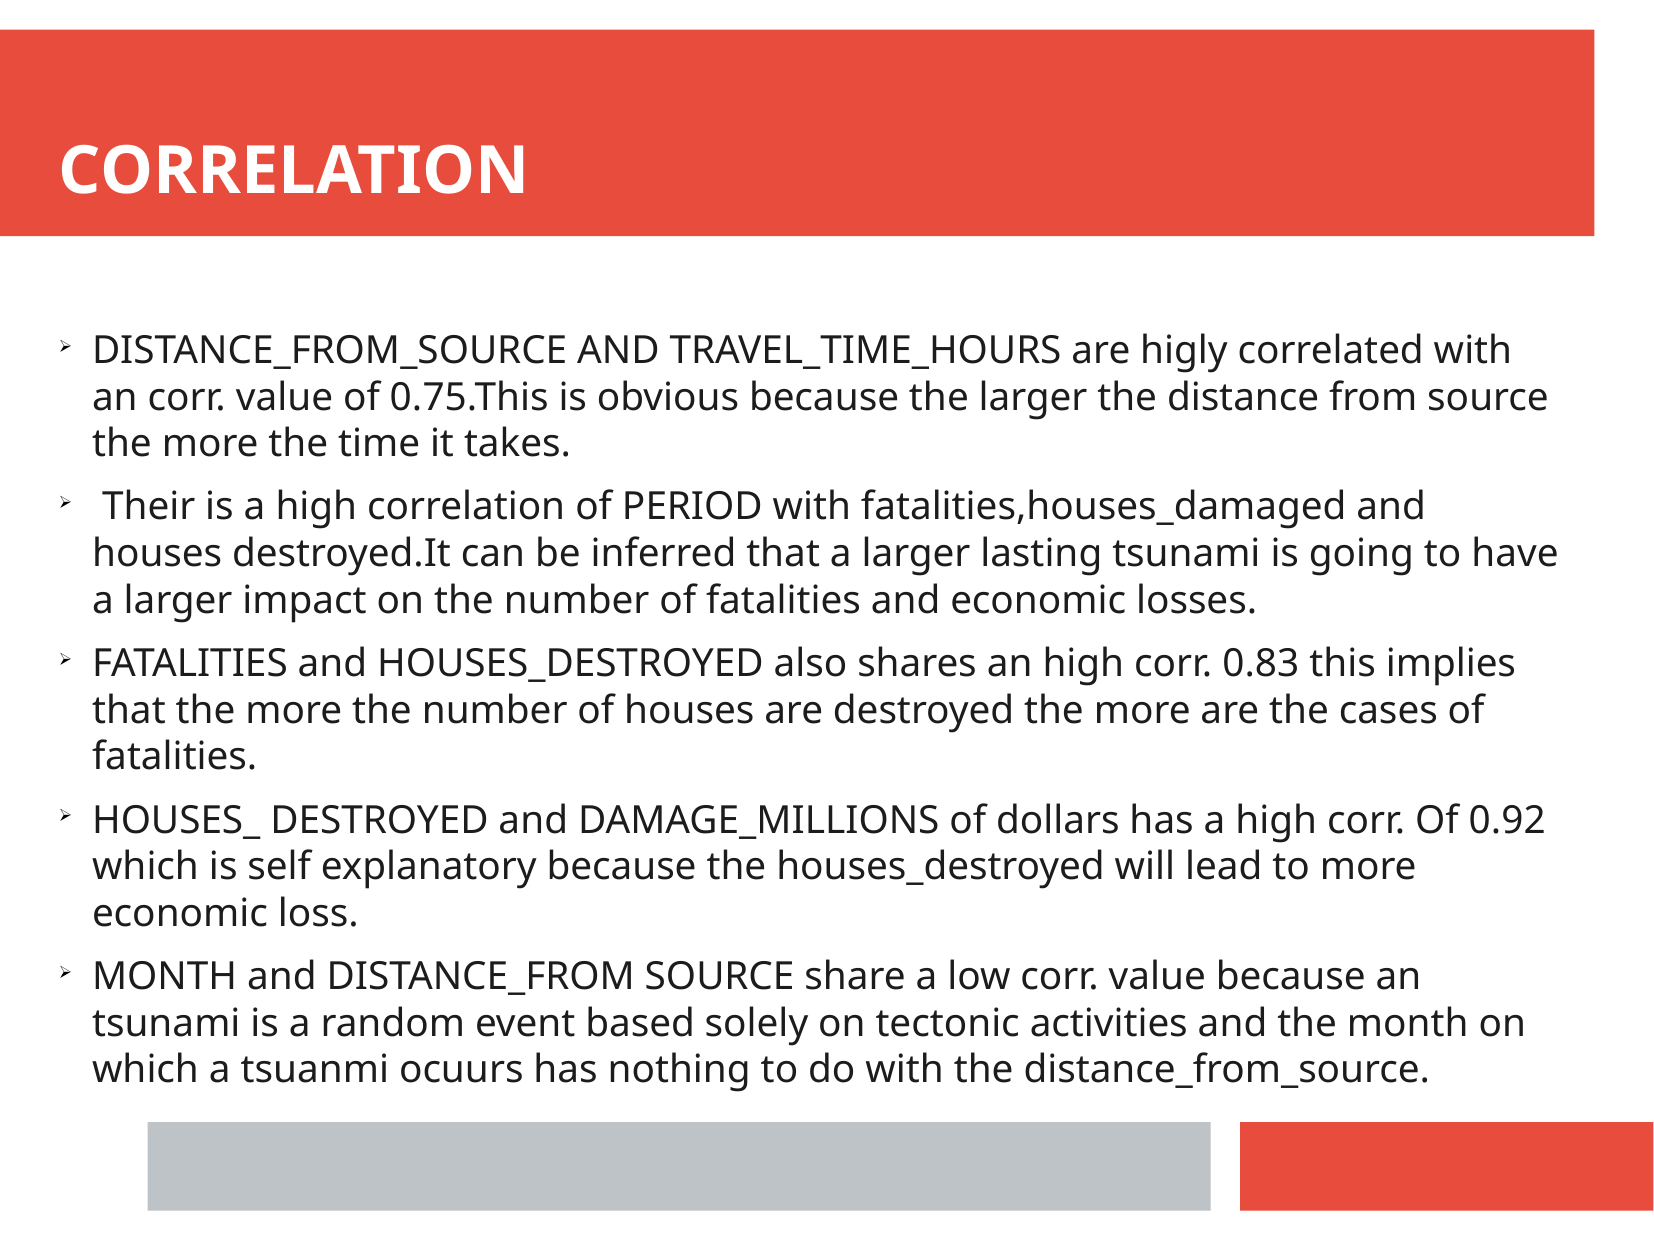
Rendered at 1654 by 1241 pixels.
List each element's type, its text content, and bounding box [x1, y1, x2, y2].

text_box CORRELATION [59, 59, 1595, 207]
text_box DISTANCE_FROM_SOURCE AND TRAVEL_TIME_HOURS are higly correlated with an corr. value of 0.75.This is obvious because the larger the distance from source the more the time it takes. Their is a high correlation of PERIOD with fatalities,houses_damaged and houses destroyed.It can be inferred that a larger lasting tsunami is going to have a larger impact on the number of fatalities and economic losses. FATALITIES and HOUSES_DESTROYED also shares an high corr. 0.83 this implies that the more the number of houses are destroyed the more are the cases of fatalities. HOUSES_ DESTROYED and DAMAGE_MILLIONS of dollars has a high corr. Of 0.92 which is self explanatory because the houses_destroyed will lead to more economic loss. MONTH and DISTANCE_FROM SOURCE share a low corr. value because an tsunami is a random event based solely on tectonic activities and the month on which a tsuanmi ocuurs has nothing to do with the distance_from_source. [59, 324, 1565, 1093]
